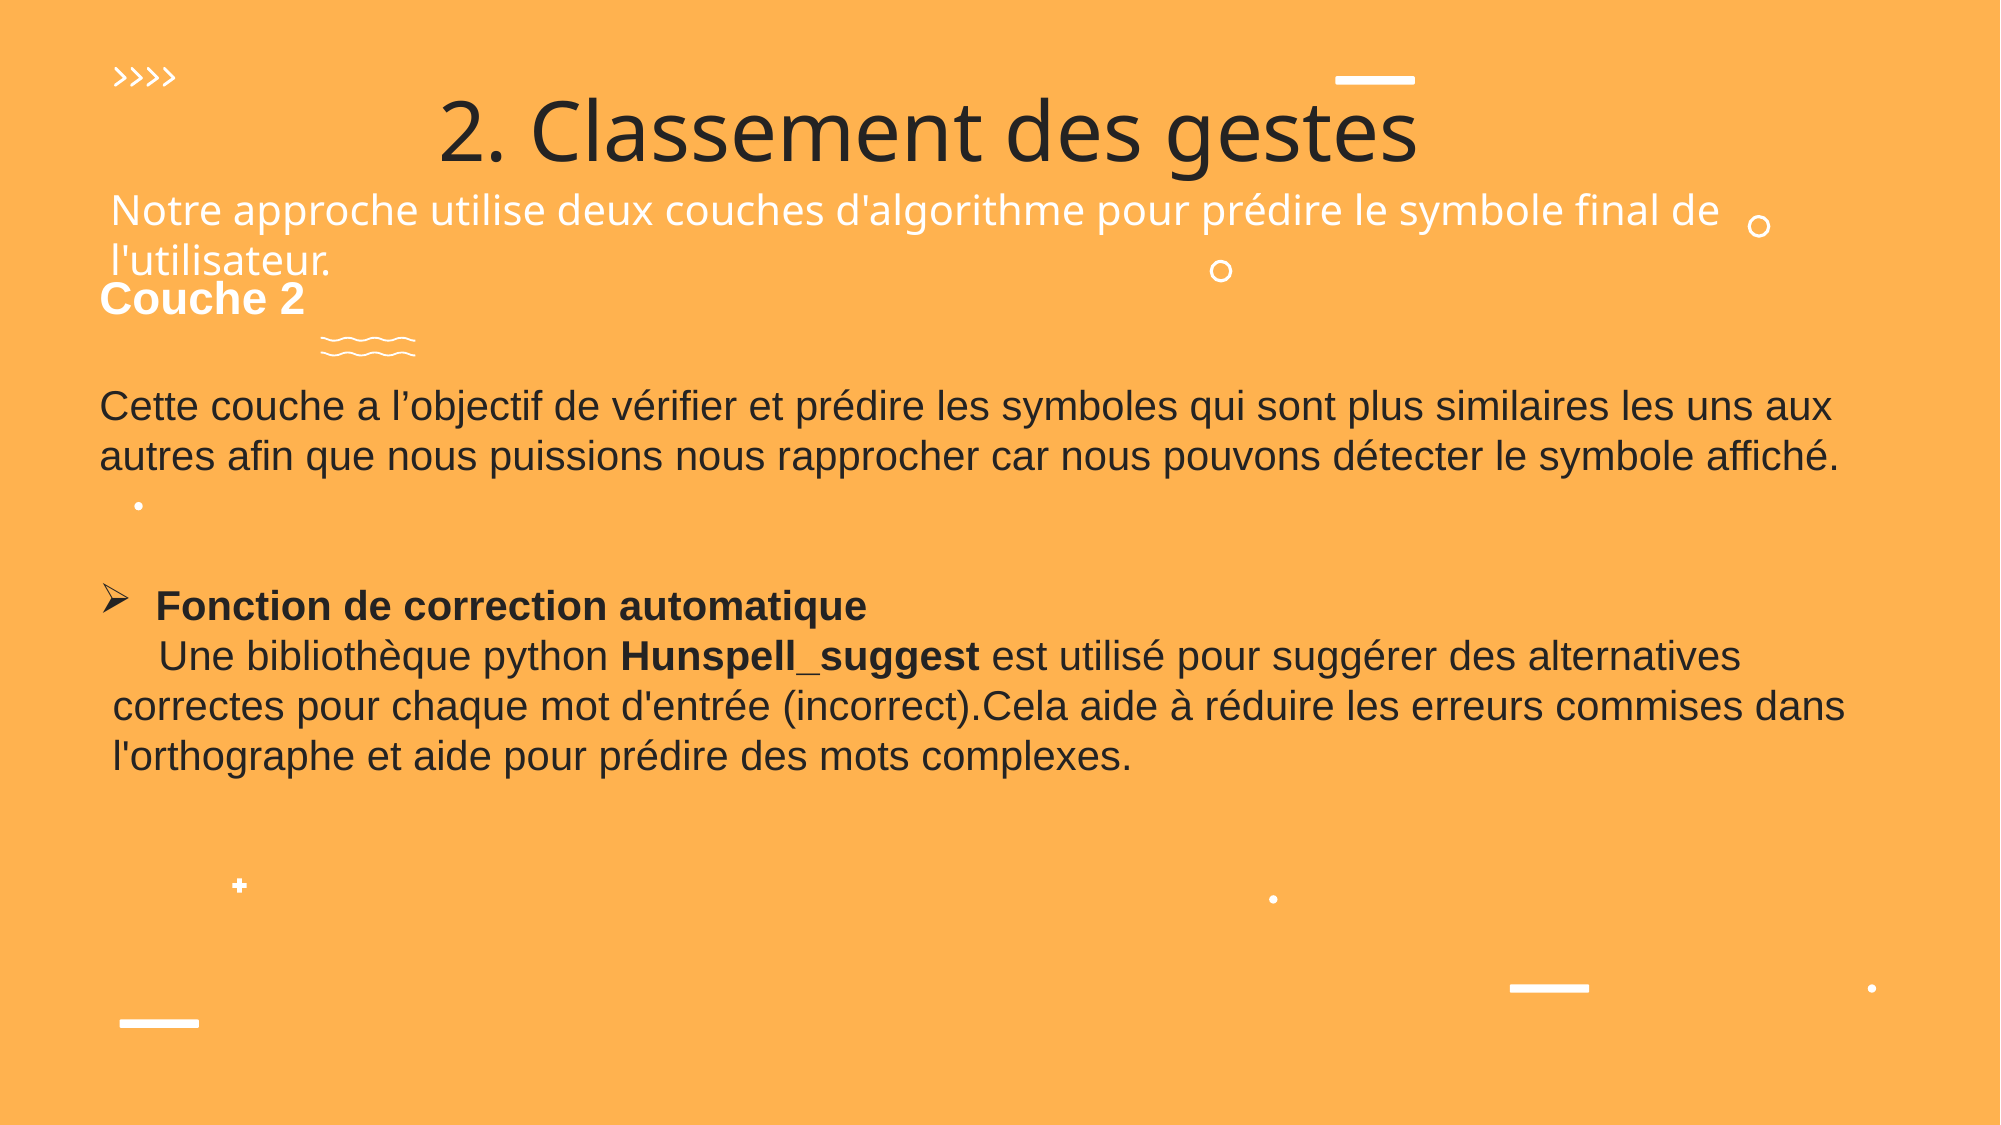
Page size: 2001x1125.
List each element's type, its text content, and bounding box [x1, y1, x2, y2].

list Notre approche utilise deux couches d'algorithme pour prédire le symbole final de l'utilisateur. [60, 168, 1887, 916]
text_box Couche 2 Cette couche a l’objectif de vérifier et prédire les symboles qui sont plus similaires les uns aux autres afin que nous puissions nous rapprocher car nous pouvons détecter le symbole affiché. Fonction de correction automatique Une bibliothèque python Hunspell_suggest est utilisé pour suggérer des alternatives correctes pour chaque mot d'entrée (incorrect).Cela aide à réduire les erreurs commises dans l'orthographe et aide pour prédire des mots complexes. [84, 261, 1887, 922]
title 2. Classement des gestes [84, 63, 1775, 189]
